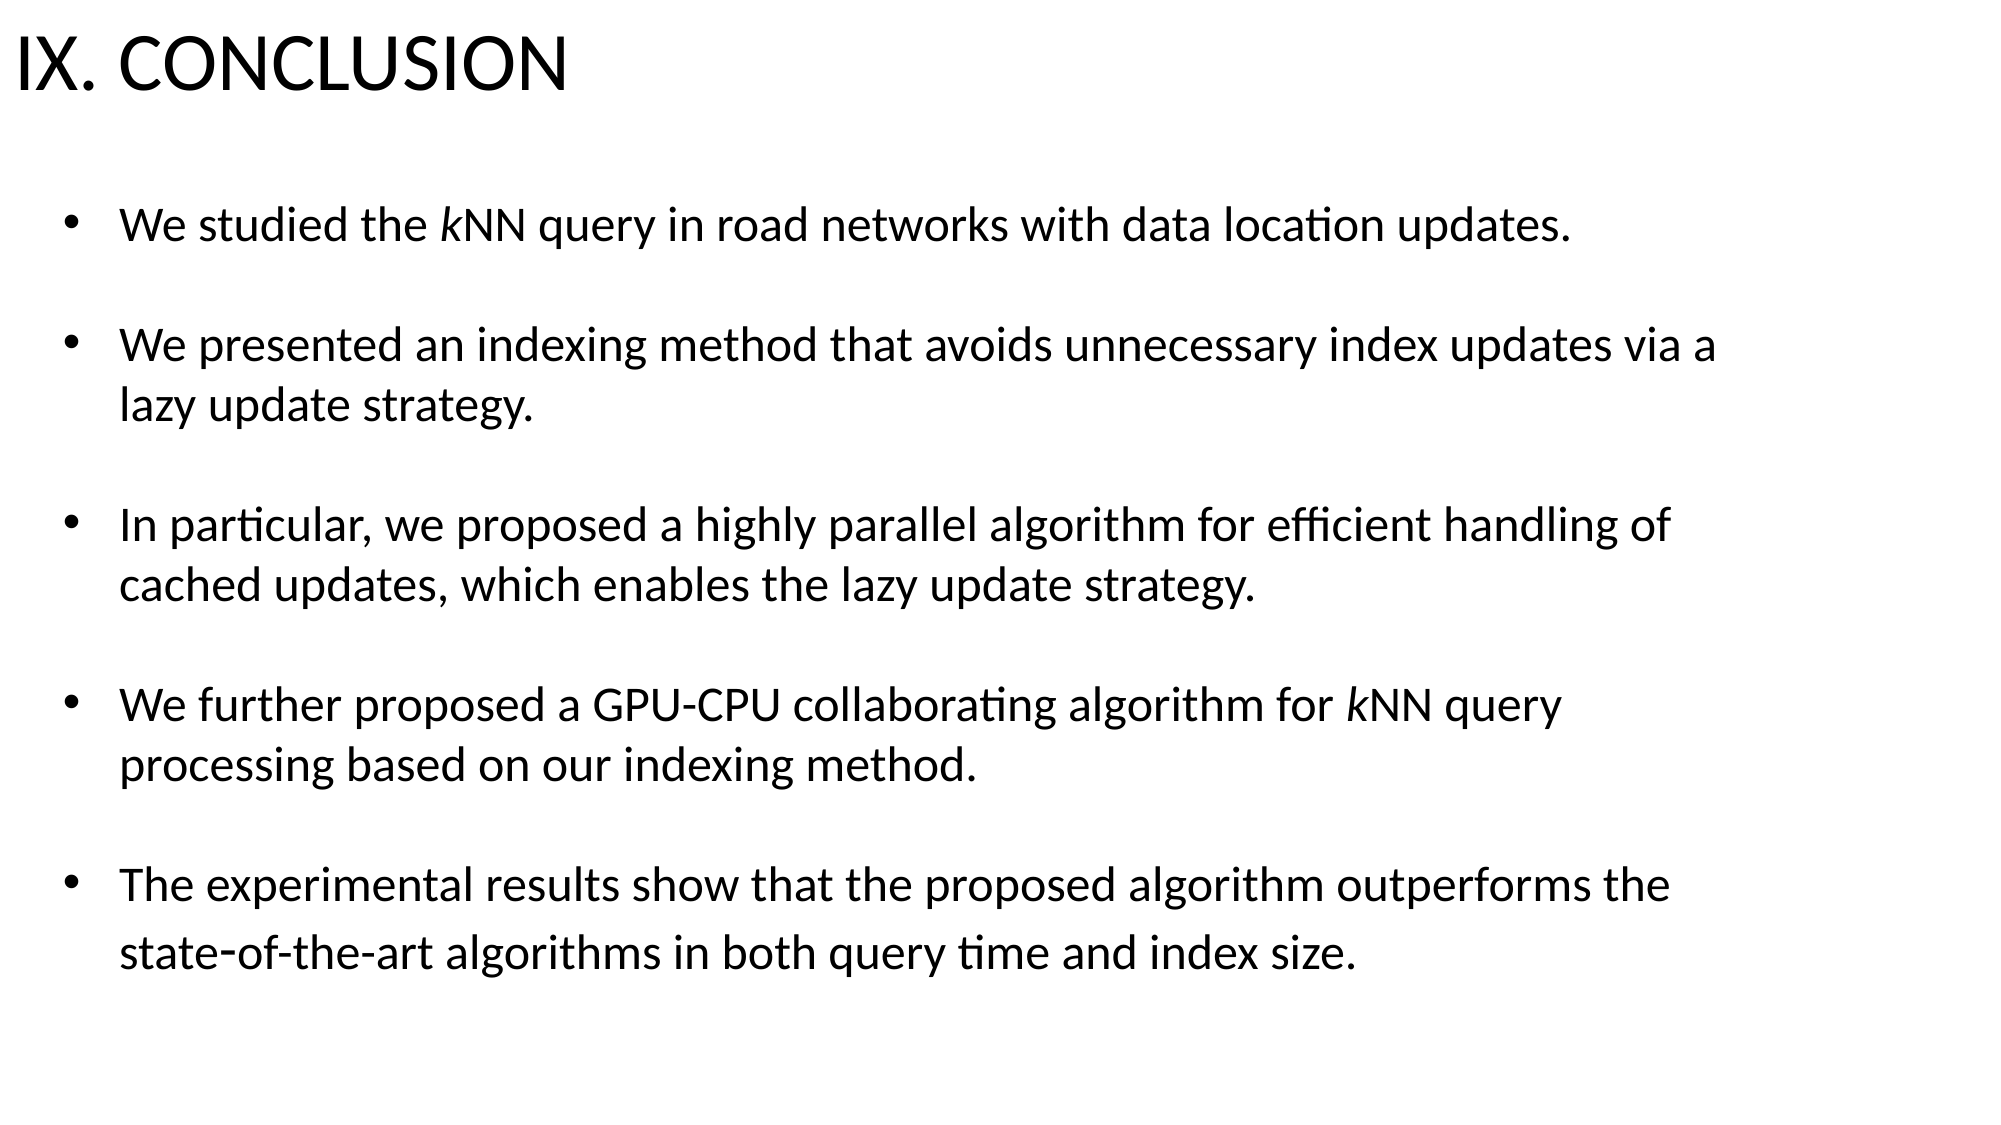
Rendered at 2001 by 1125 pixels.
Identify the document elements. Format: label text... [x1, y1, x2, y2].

text_box We studied the kNN query in road networks with data location updates. We presented an indexing method that avoids unnecessary index updates via a lazy update strategy. In particular, we proposed a highly parallel algorithm for efficient handling of cached updates, which enables the lazy update strategy. We further proposed a GPU-CPU collaborating algorithm for kNN query processing based on our indexing method. The experimental results show that the proposed algorithm outperforms the state-of-the-art algorithms in both query time and index size. [48, 184, 1747, 989]
text_box IX. CONCLUSION [0, 0, 1884, 115]
